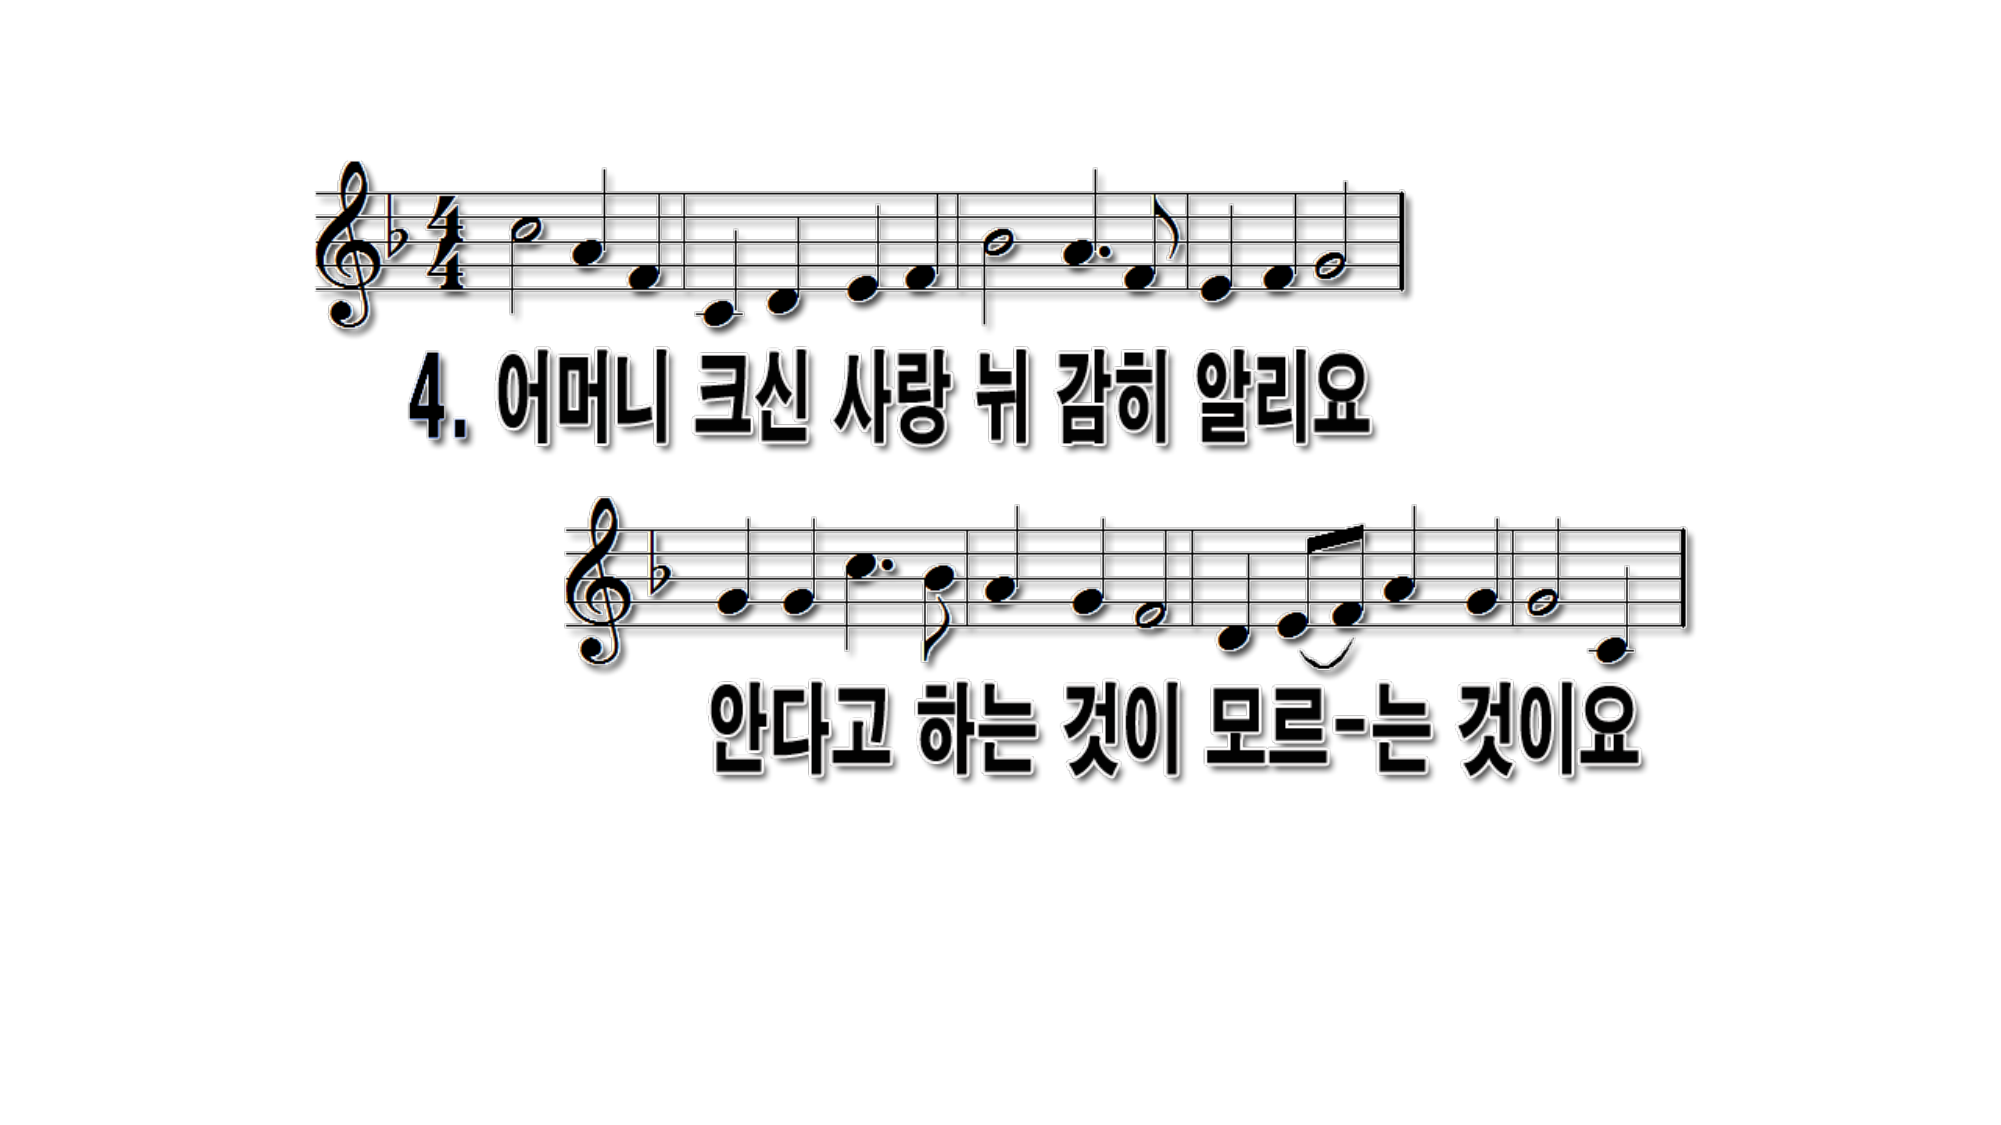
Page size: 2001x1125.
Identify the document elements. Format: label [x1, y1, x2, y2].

picture [249, 0, 1750, 835]
